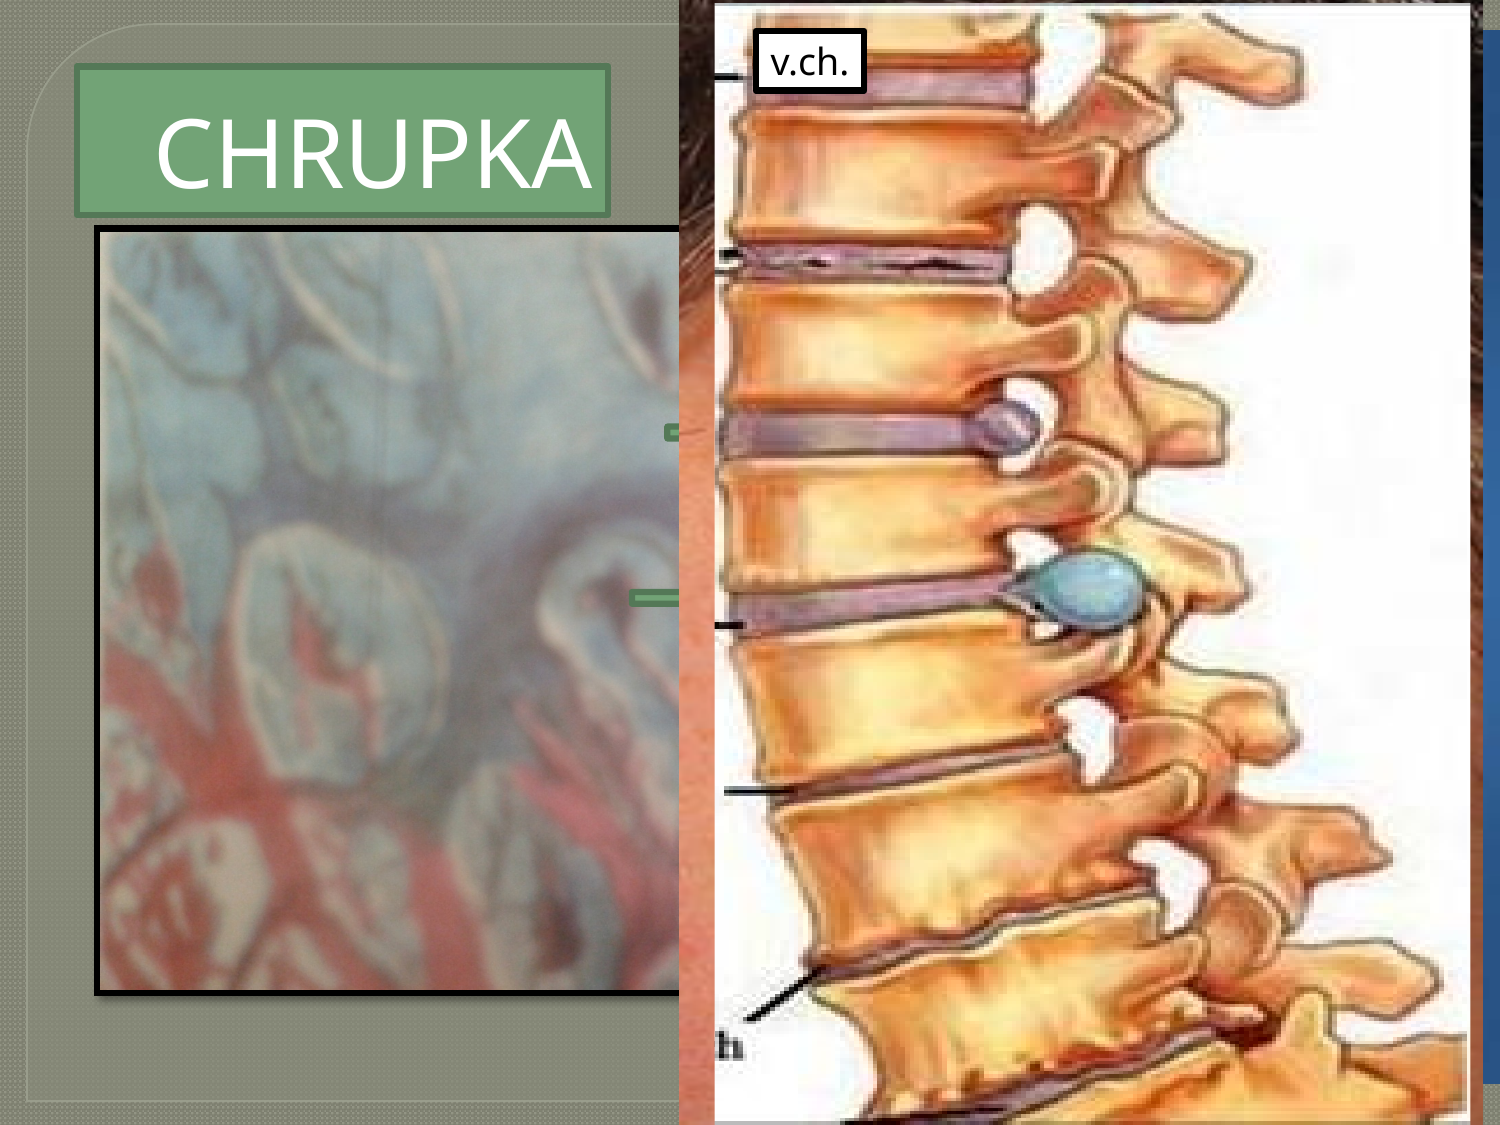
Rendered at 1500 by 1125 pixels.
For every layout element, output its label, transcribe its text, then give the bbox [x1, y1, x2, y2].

picture [678, 0, 1500, 1125]
title CHRUPKA [74, 63, 611, 218]
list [100, 231, 671, 991]
